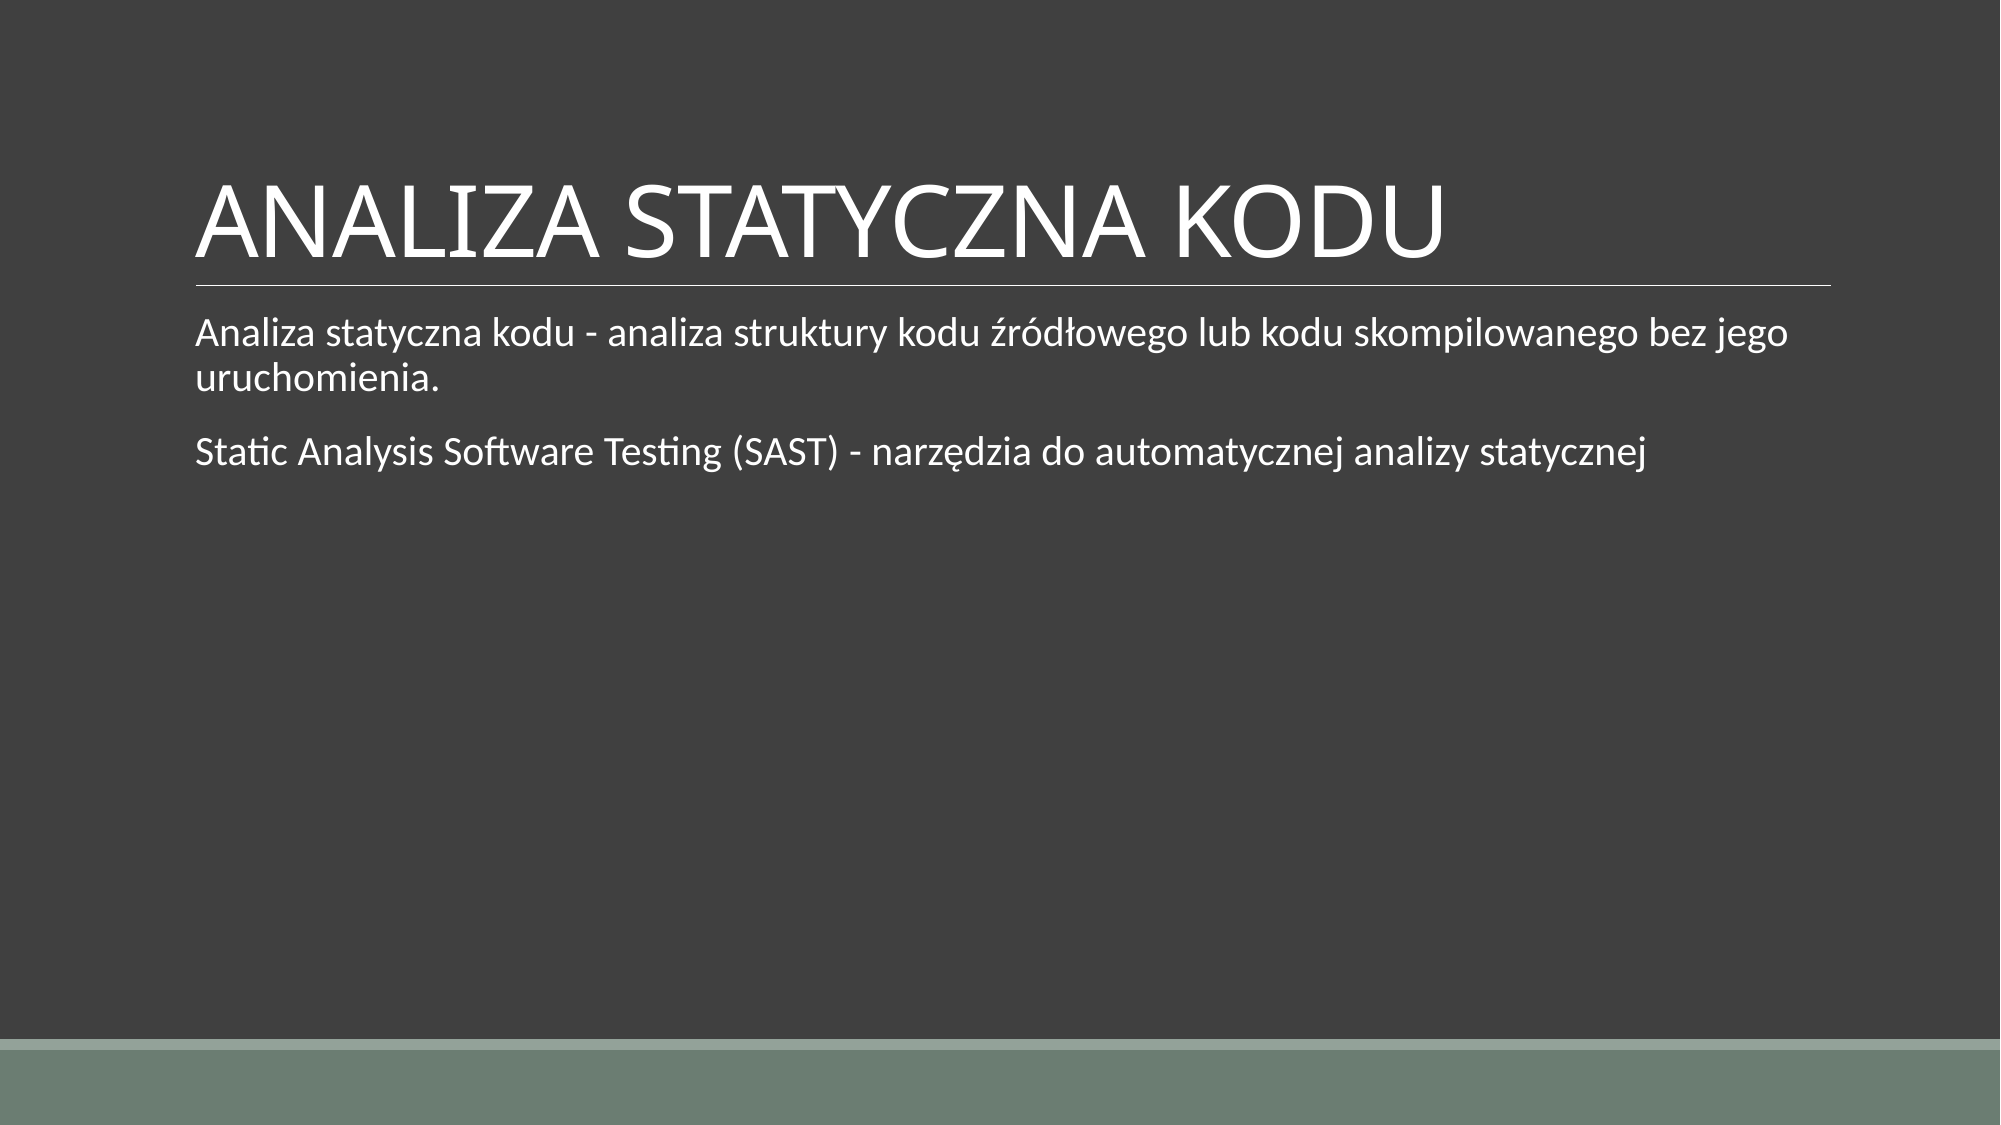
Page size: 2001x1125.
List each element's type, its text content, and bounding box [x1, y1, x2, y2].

list Analiza statyczna kodu - analiza struktury kodu źródłowego lub kodu skompilowanego bez jego uruchomienia. Static Analysis Software Testing (SAST) - narzędzia do automatycznej analizy statycznej [180, 302, 1830, 963]
title ANALIZA STATYCZNA KODU [180, 47, 1830, 285]
